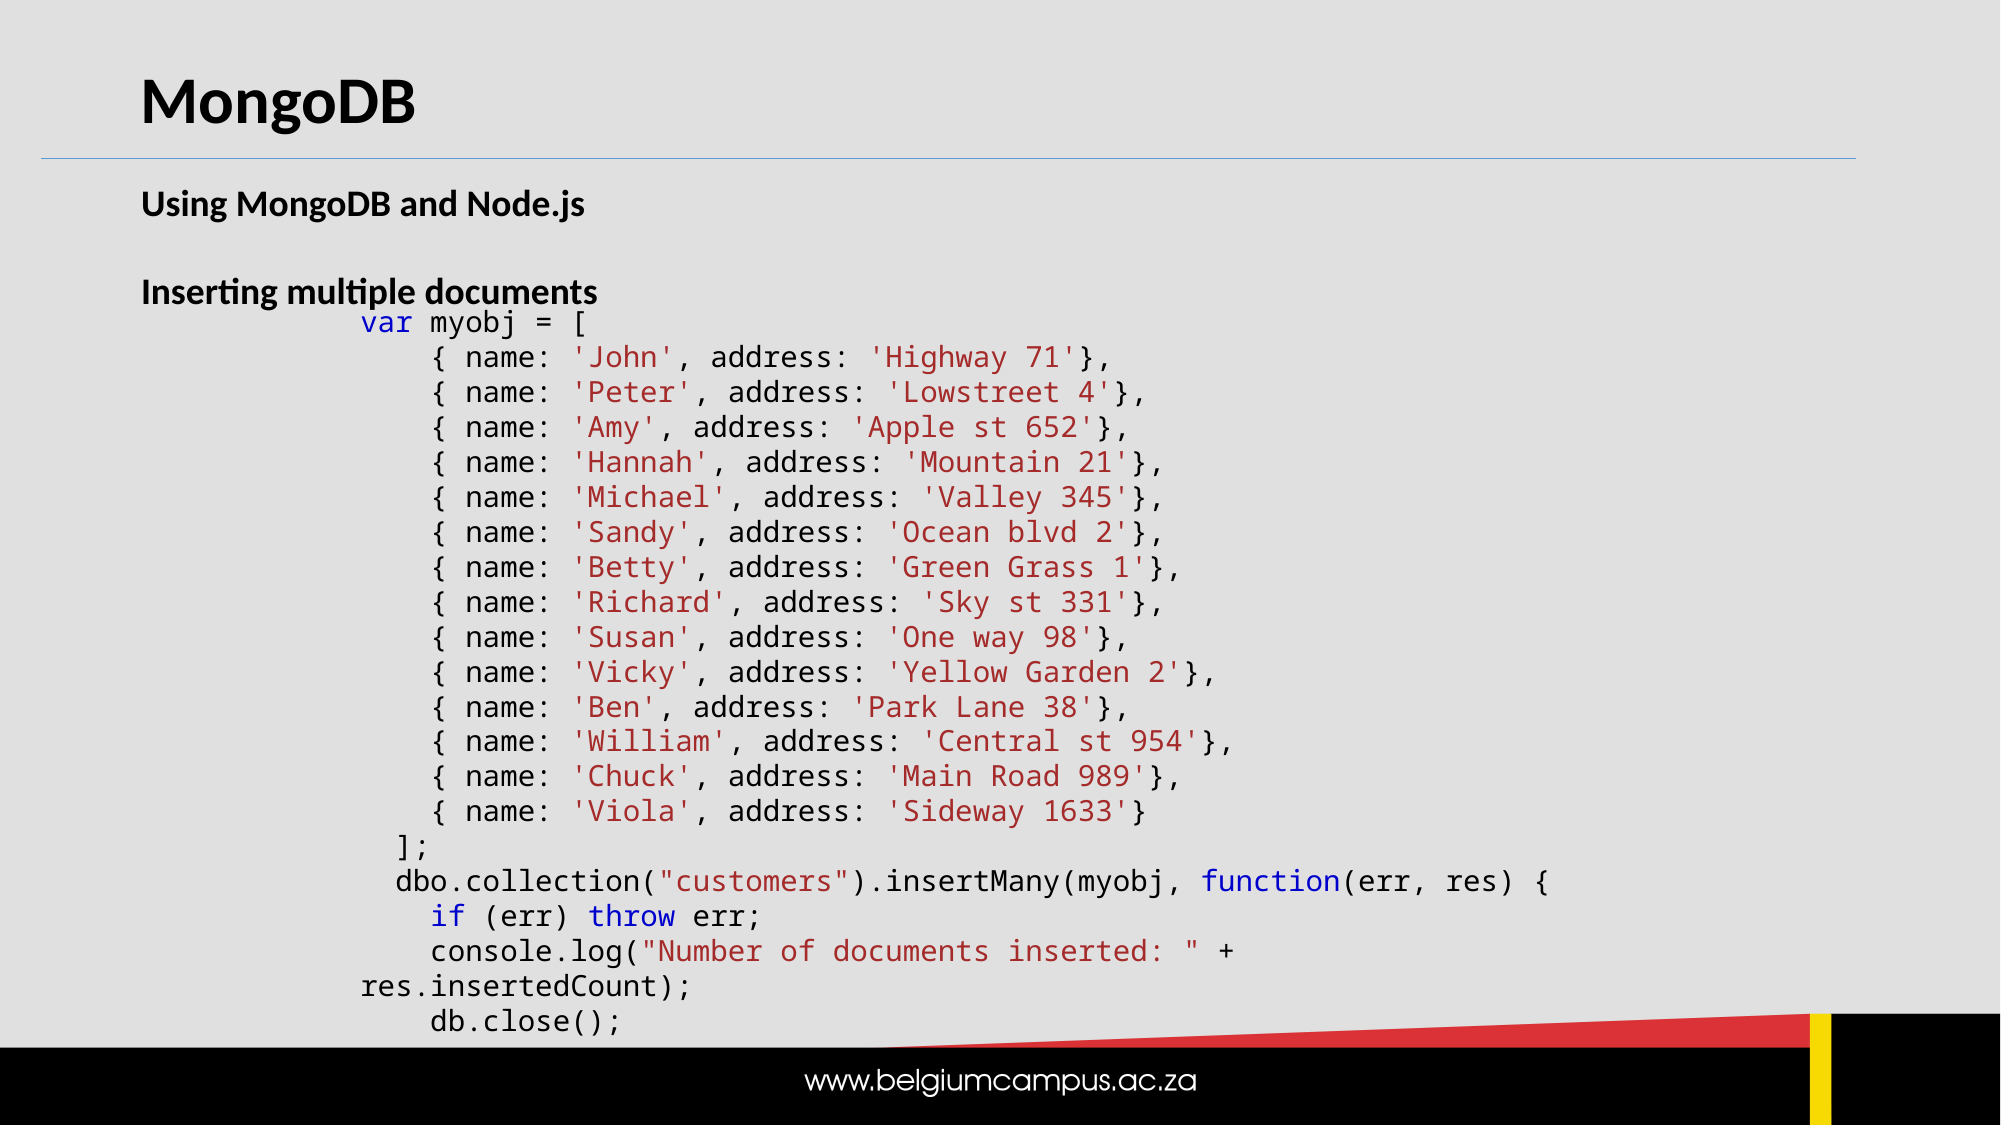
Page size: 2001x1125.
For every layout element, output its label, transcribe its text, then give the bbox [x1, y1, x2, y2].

picture [0, 0, 2001, 1125]
text_box Using MongoDB and Node.js [126, 171, 601, 232]
text_box MongoDB [125, 49, 432, 144]
text_box var myobj = [ { name: 'John', address: 'Highway 71'}, { name: 'Peter', address: 'Lowstreet 4'}, { name: 'Amy', address: 'Apple st 652'}, { name: 'Hannah', address: 'Mountain 21'}, { name: 'Michael', address: 'Valley 345'}, { name: 'Sandy', address: 'Ocean blvd 2'}, { name: 'Betty', address: 'Green Grass 1'}, { name: 'Richard', address: 'Sky st 331'}, { name: 'Susan', address: 'One way 98'}, { name: 'Vicky', address: 'Yellow Garden 2'}, { name: 'Ben', address: 'Park Lane 38'}, { name: 'William', address: 'Central st 954'}, { name: 'Chuck', address: 'Main Road 989'}, { name: 'Viola', address: 'Sideway 1633'} ]; dbo.collection("customers").insertMany(myobj, function(err, res) { if (err) throw err; console.log("Number of documents inserted: " + res.insertedCount); db.close(); [345, 295, 1586, 1045]
text_box Inserting multiple documents [126, 259, 614, 319]
